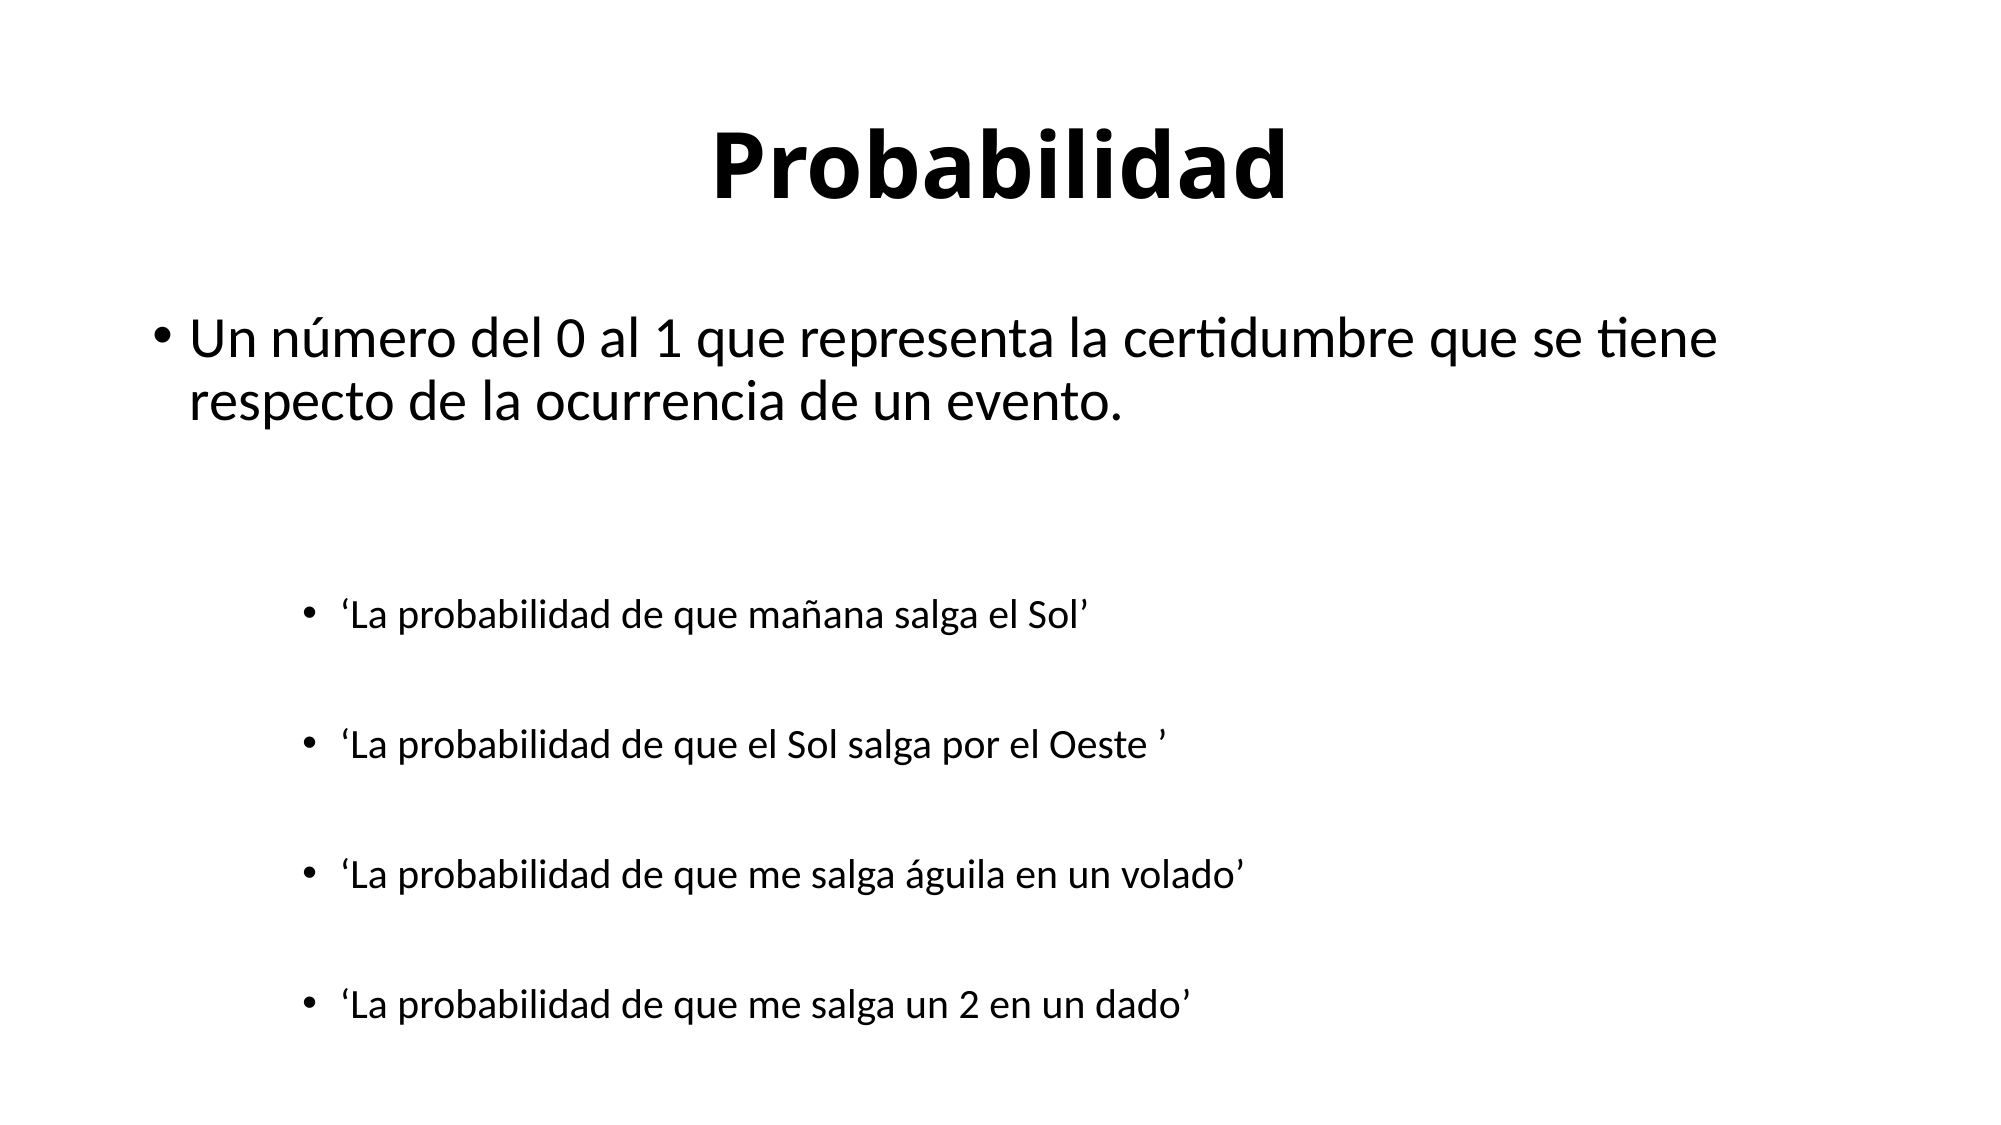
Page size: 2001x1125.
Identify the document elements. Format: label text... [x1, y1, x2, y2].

list Un número del 0 al 1 que representa la certidumbre que se tiene respecto de la ocurrencia de un evento. ‘La probabilidad de que mañana salga el Sol’ ‘La probabilidad de que el Sol salga por el Oeste ’ ‘La probabilidad de que me salga águila en un volado’ ‘La probabilidad de que me salga un 2 en un dado’ [137, 299, 1863, 1014]
title Probabilidad [137, 59, 1863, 278]
